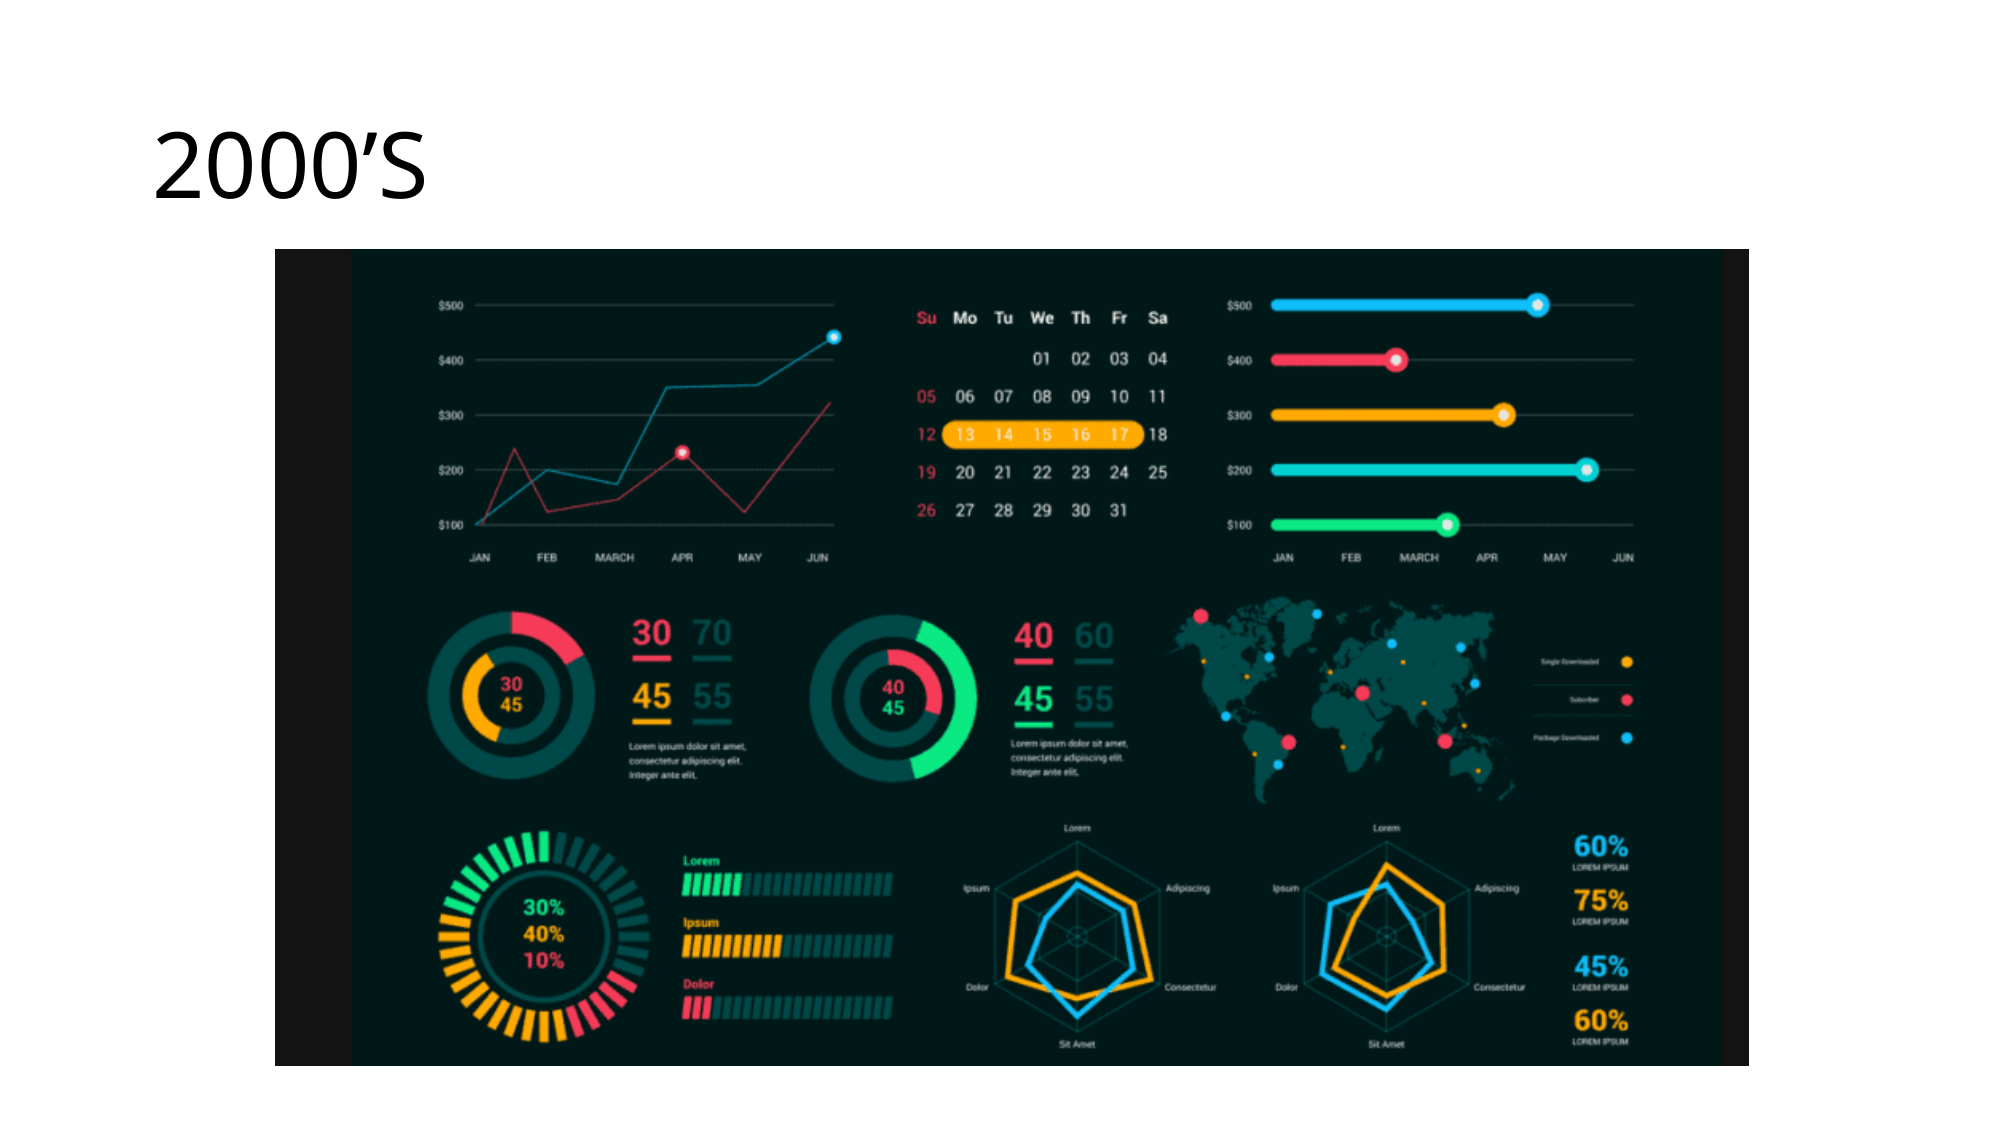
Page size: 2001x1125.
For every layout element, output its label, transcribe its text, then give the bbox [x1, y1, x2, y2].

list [275, 249, 1749, 1066]
title 2000’S [137, 59, 1863, 278]
